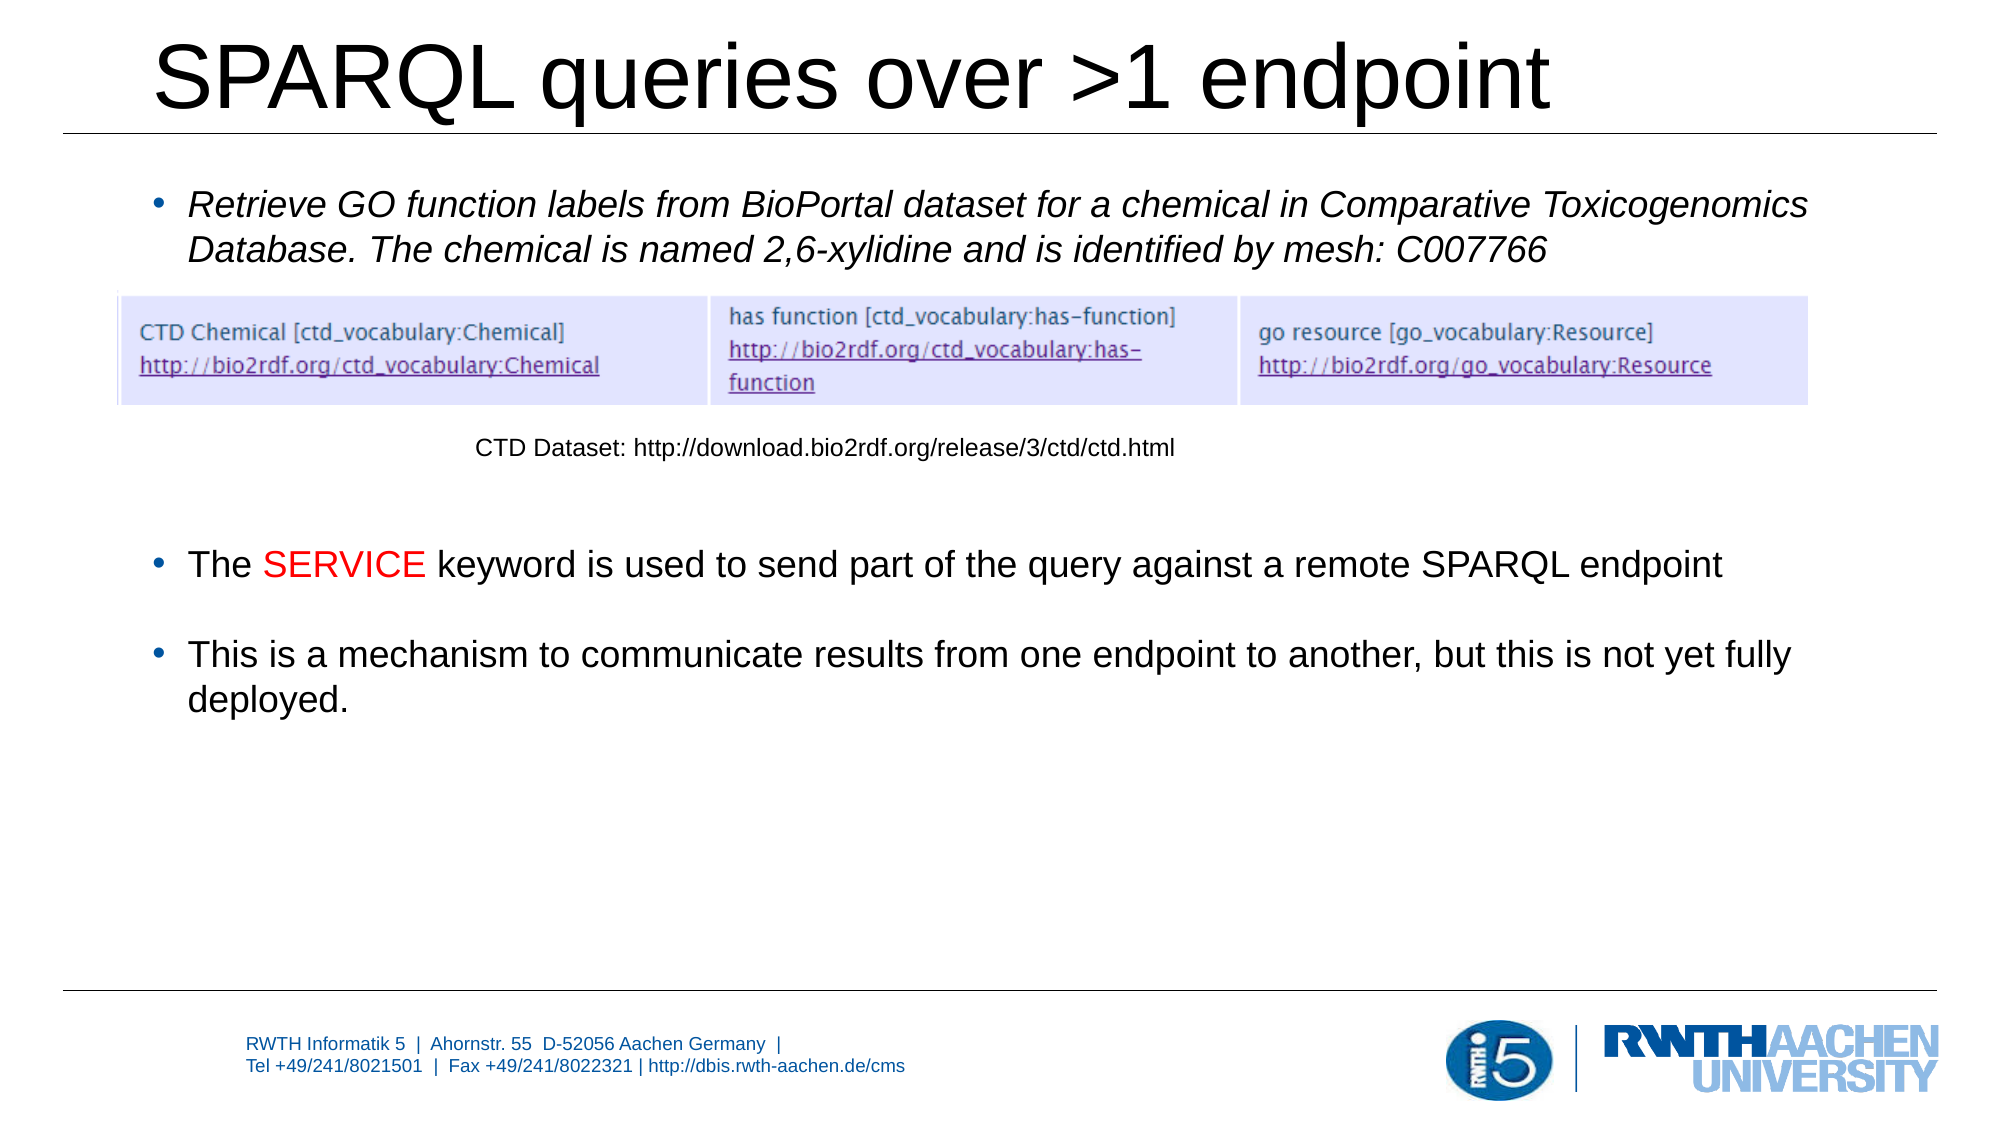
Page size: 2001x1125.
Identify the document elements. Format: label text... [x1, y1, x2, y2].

picture [1560, 991, 1966, 1125]
title SPARQL queries over >1 endpoint [137, 22, 1863, 172]
picture [117, 290, 1808, 406]
text_box CTD Dataset: http://download.bio2rdf.org/release/3/ctd/ctd.html [460, 424, 1948, 469]
picture [1446, 1020, 1554, 1101]
list Retrieve GO function labels from BioPortal dataset for a chemical in Comparative Toxicogenomics Database. The chemical is named 2,6-xylidine and is identified by mesh: C007766 The SERVICE keyword is used to send part of the query against a remote SPARQL endpoint This is a mechanism to communicate results from one endpoint to another, but this is not yet fully deployed. [137, 172, 1901, 887]
